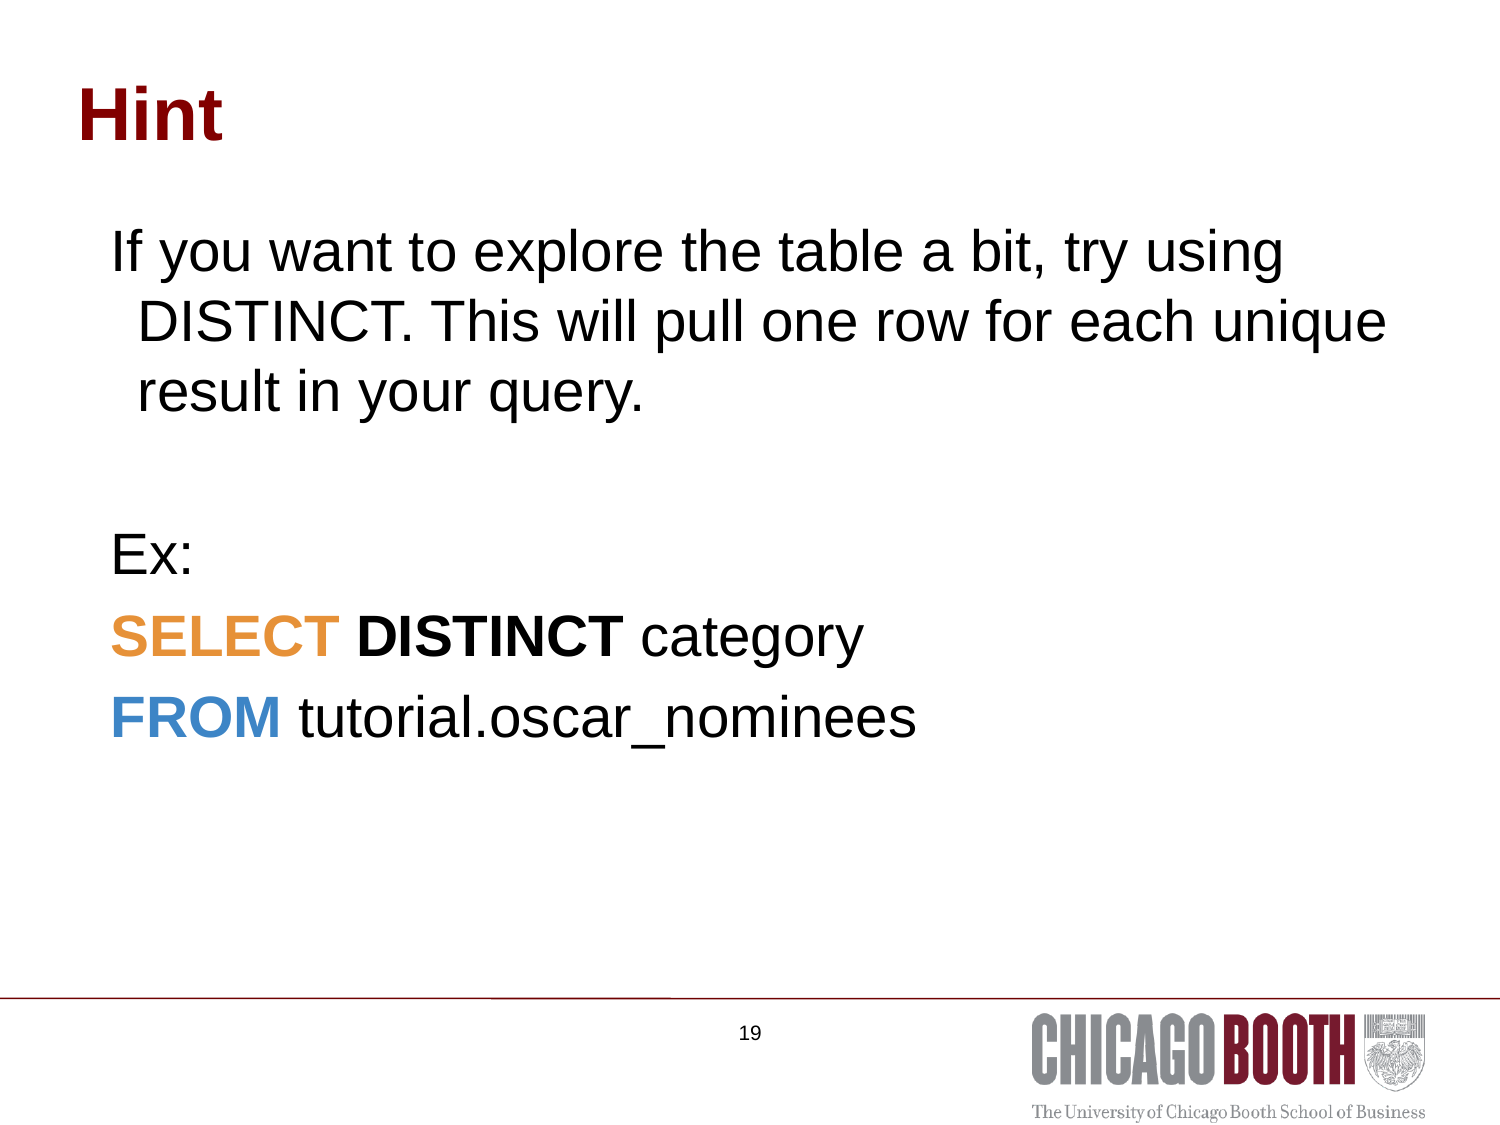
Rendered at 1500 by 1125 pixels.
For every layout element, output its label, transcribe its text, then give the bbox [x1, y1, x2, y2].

slide_number 19 [712, 1012, 788, 1088]
list If you want to explore the table a bit, try using DISTINCT. This will pull one row for each unique result in your query. Ex: SELECT DISTINCT category FROM tutorial.oscar_nominees [66, 197, 1428, 983]
title Hint [62, 47, 1425, 173]
picture [1032, 1013, 1425, 1123]
